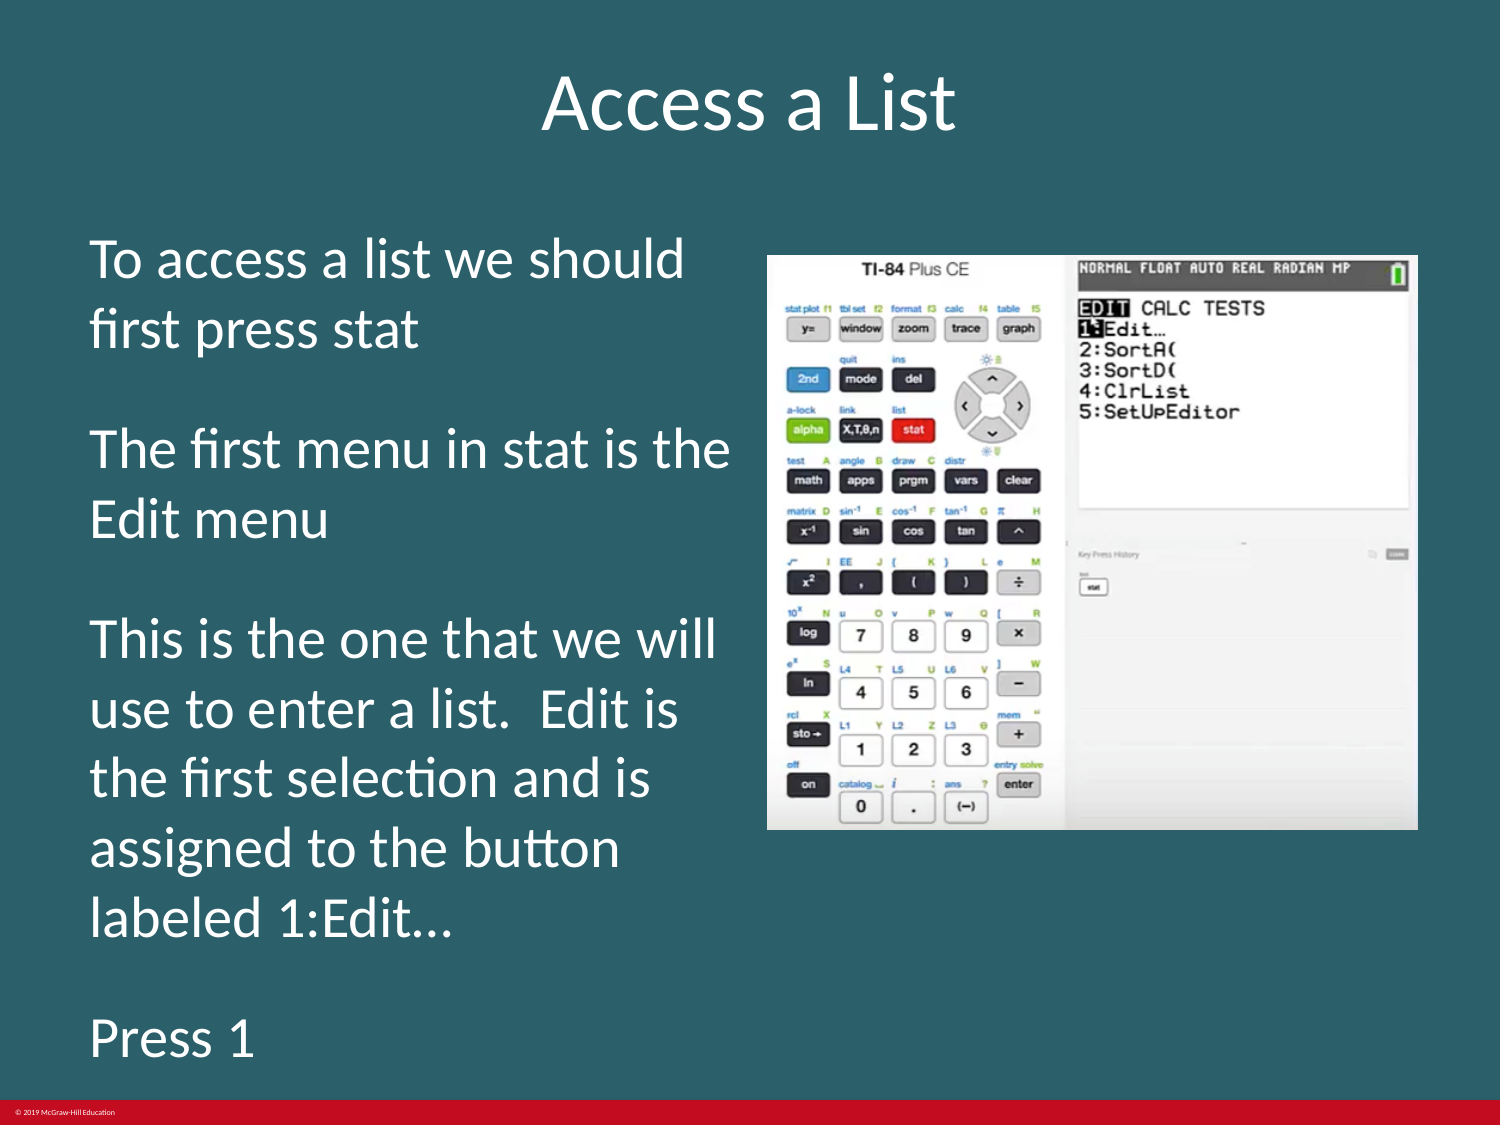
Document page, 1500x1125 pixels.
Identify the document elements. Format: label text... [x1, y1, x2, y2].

list To access a list we should first press stat The first menu in stat is the Edit menu This is the one that we will use to enter a list. Edit is the first selection and is assigned to the button labeled 1:Edit… Press 1 [75, 212, 750, 1075]
title Access a List [0, 0, 1500, 195]
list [767, 255, 1418, 830]
